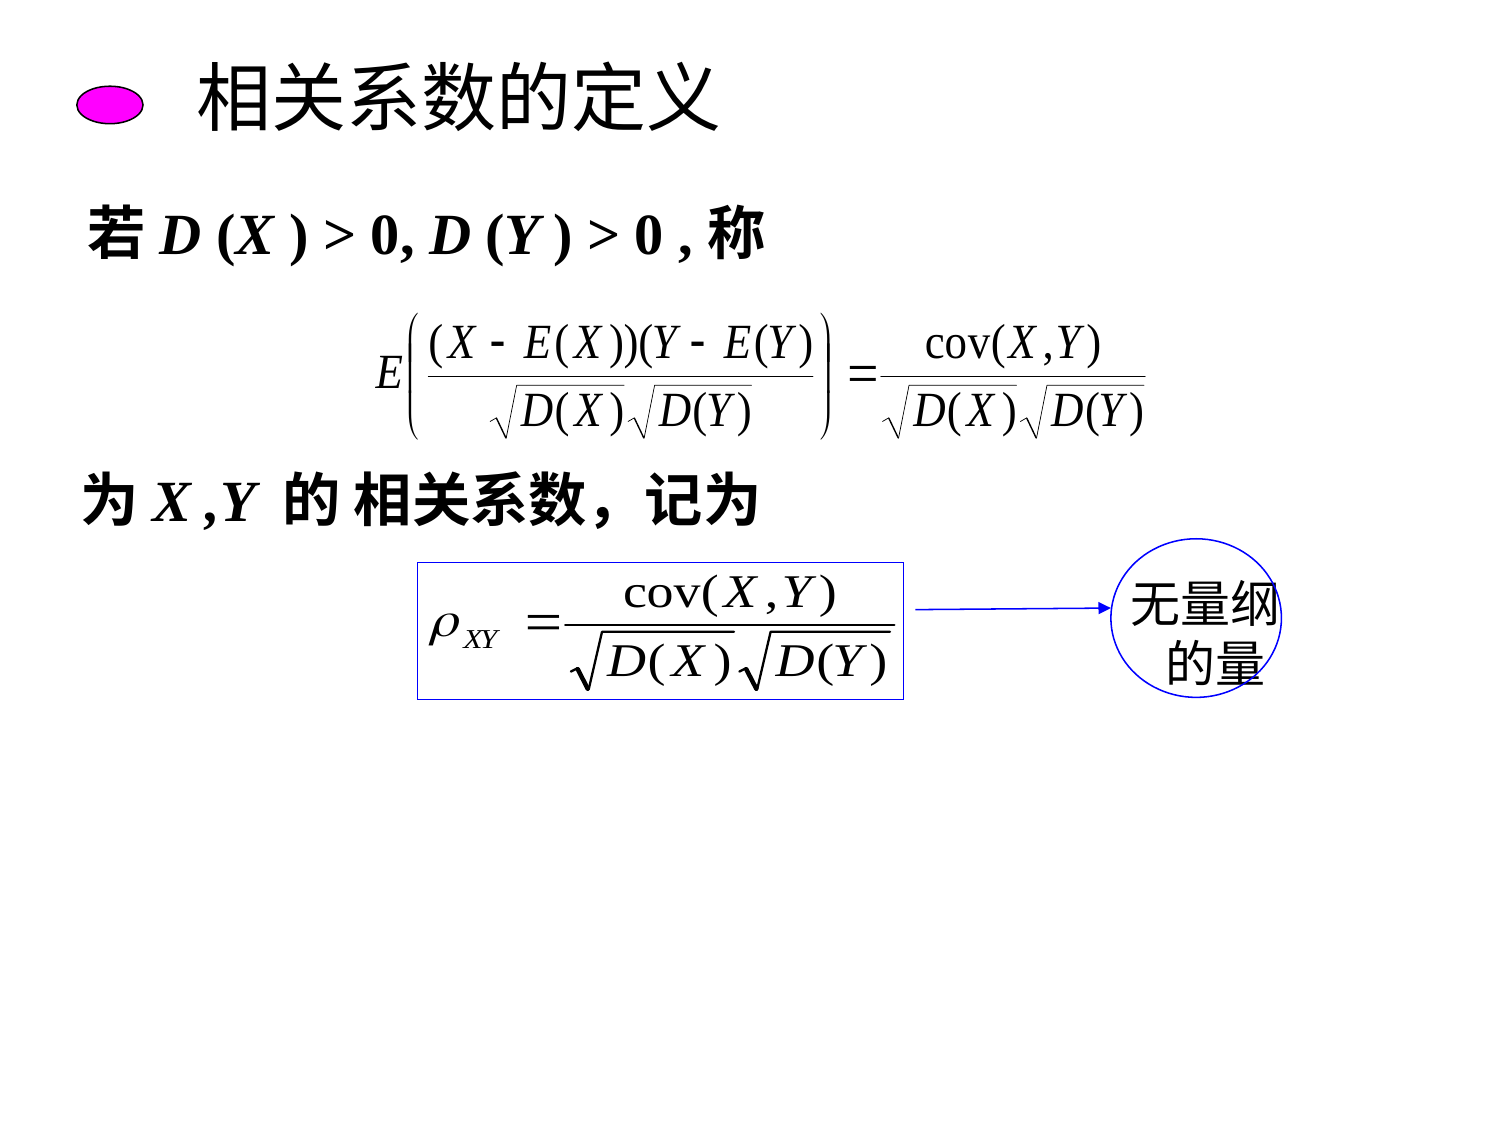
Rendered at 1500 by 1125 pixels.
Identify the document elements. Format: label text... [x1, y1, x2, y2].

text_box 若D (X ) > 0, D (Y ) > 0 ,称 [72, 189, 781, 274]
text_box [915, 538, 1314, 702]
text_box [371, 308, 1150, 445]
text_box 为X ,Y 的 相关系数，记为 [65, 455, 777, 541]
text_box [76, 42, 1185, 149]
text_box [417, 562, 904, 700]
